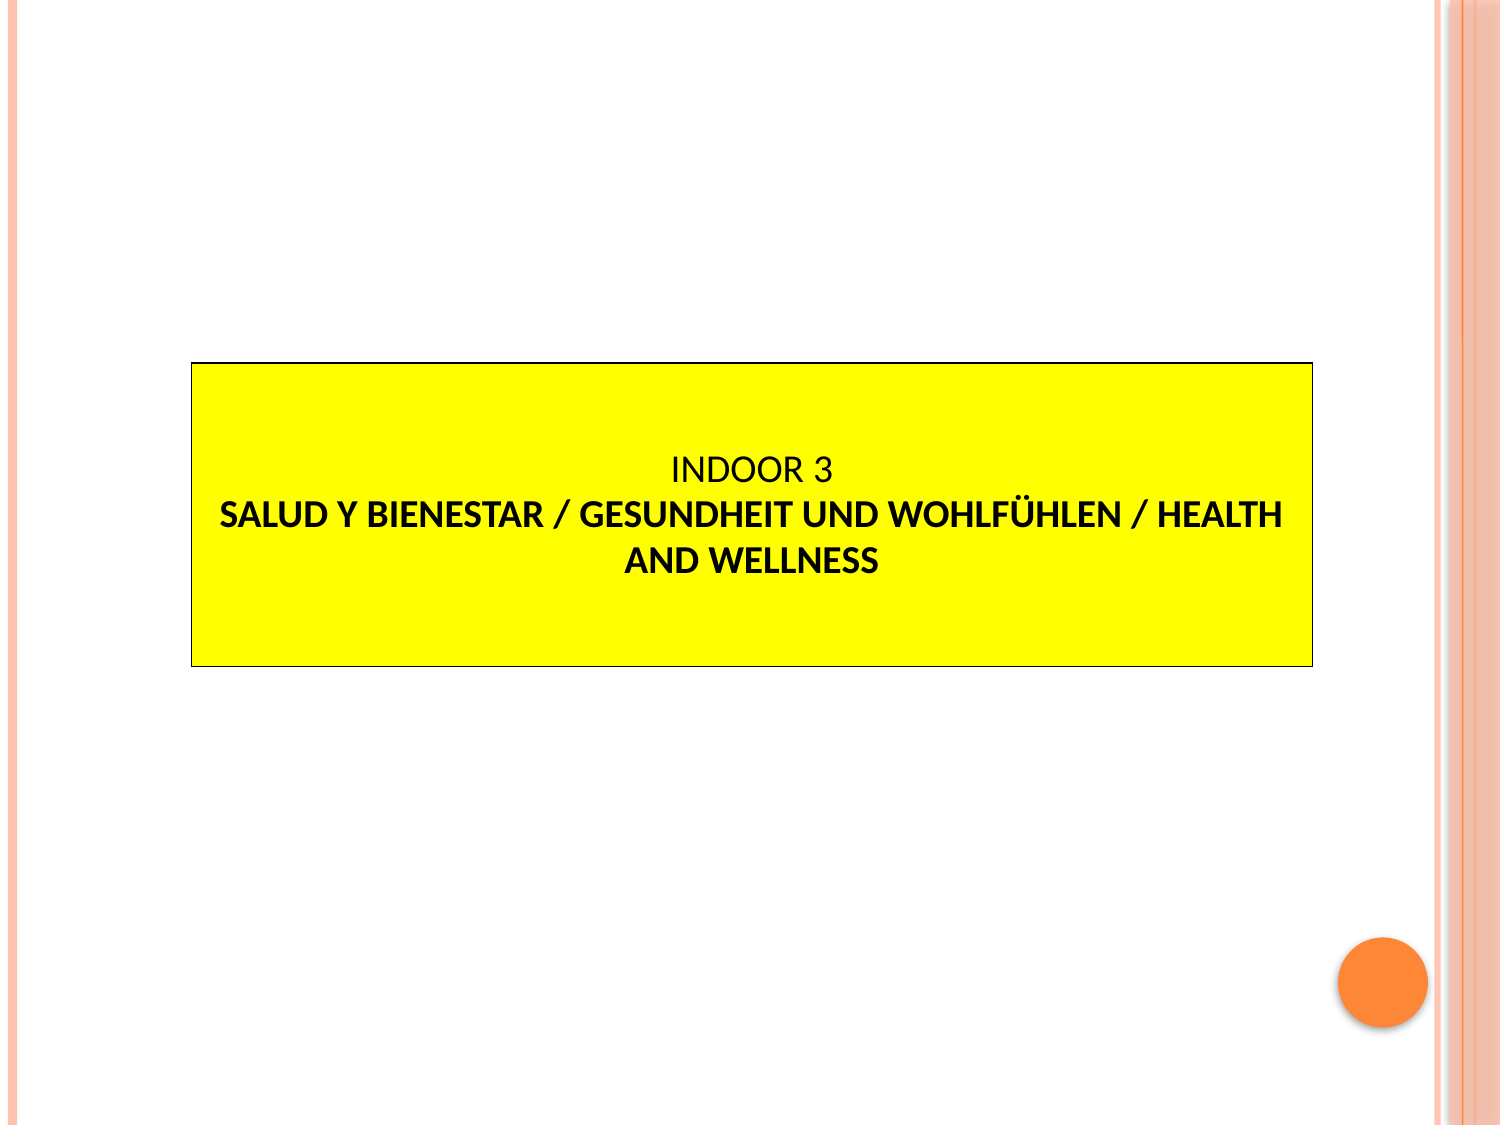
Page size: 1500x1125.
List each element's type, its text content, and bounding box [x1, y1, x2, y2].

table_header INDOOR 3 SALUD Y BIENESTAR / GESUNDHEIT UND WOHLFÜHLEN / HEALTH AND WELLNESS [192, 364, 1312, 666]
